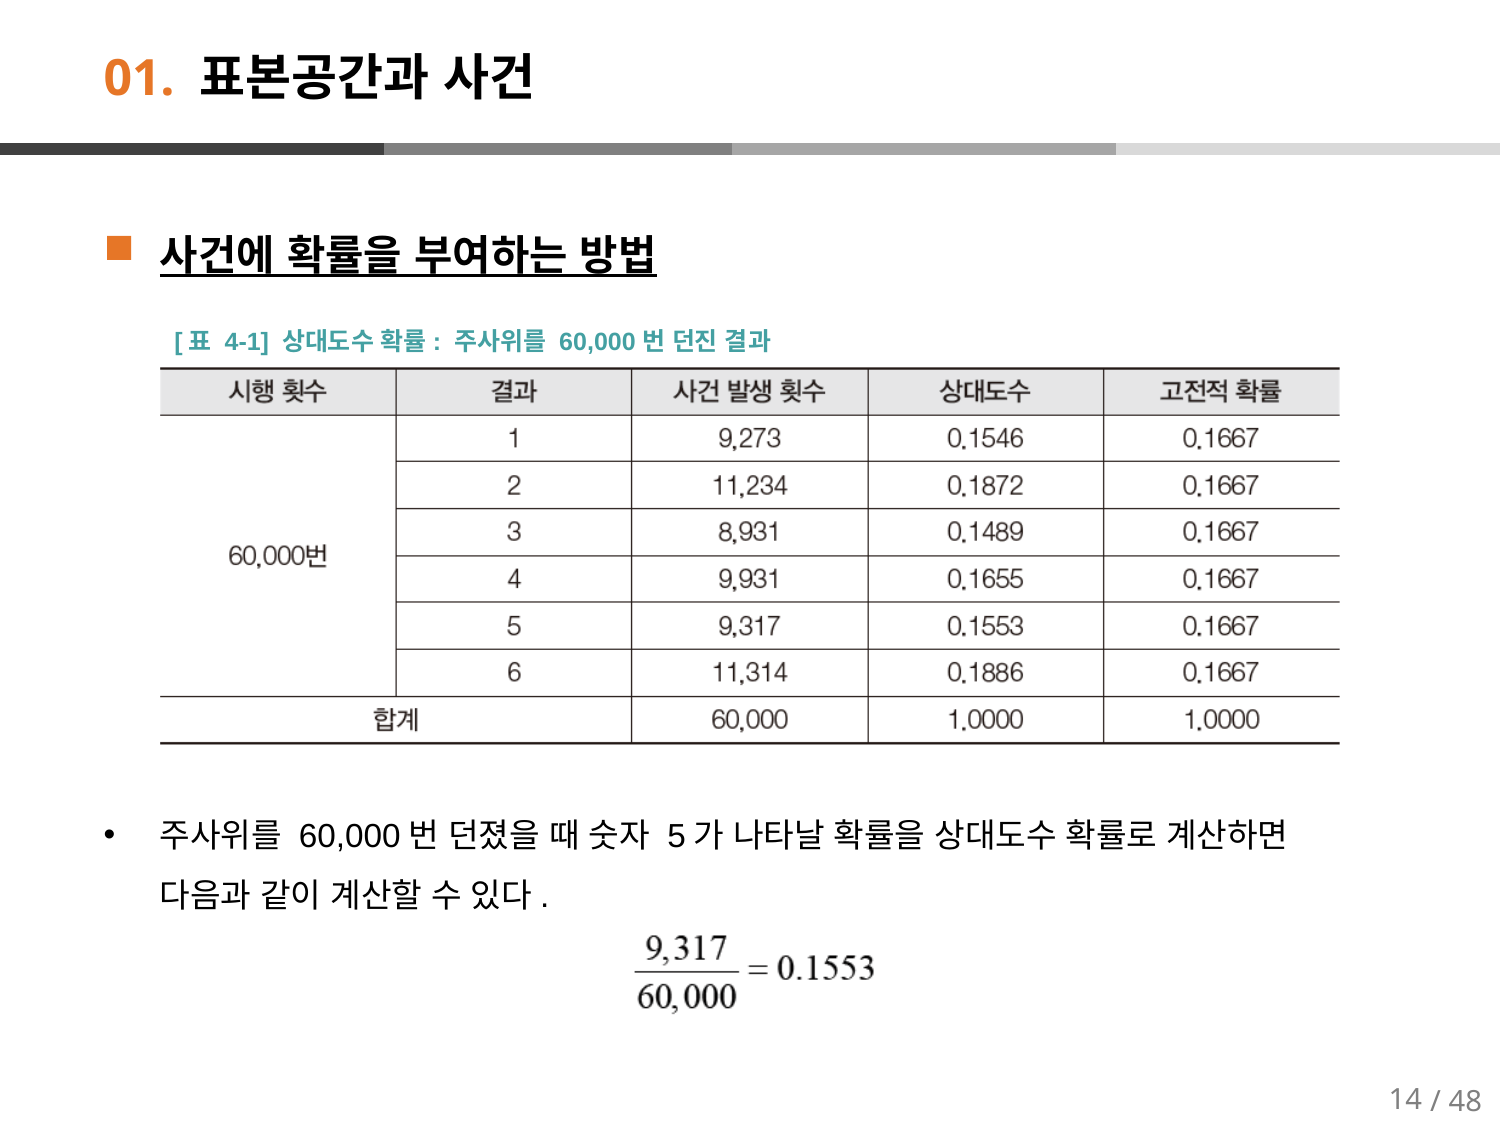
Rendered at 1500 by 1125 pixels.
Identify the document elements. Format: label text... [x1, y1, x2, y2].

list 사건에 확률을 부여하는 방법 [88, 196, 1436, 386]
text_box 주사위를 60,000번 던졌을 때 숫자 5가 나타날 확률을 상대도수 확률로 계산하면 다음과 같이 계산할 수 있다. [88, 786, 1400, 976]
picture [159, 364, 1341, 748]
title 01. 표본공간과 사건 [88, 30, 1211, 121]
text_box [표 4-1] 상대도수 확률: 주사위를 60,000번 던진 결과 [159, 302, 845, 362]
picture [612, 910, 888, 1048]
